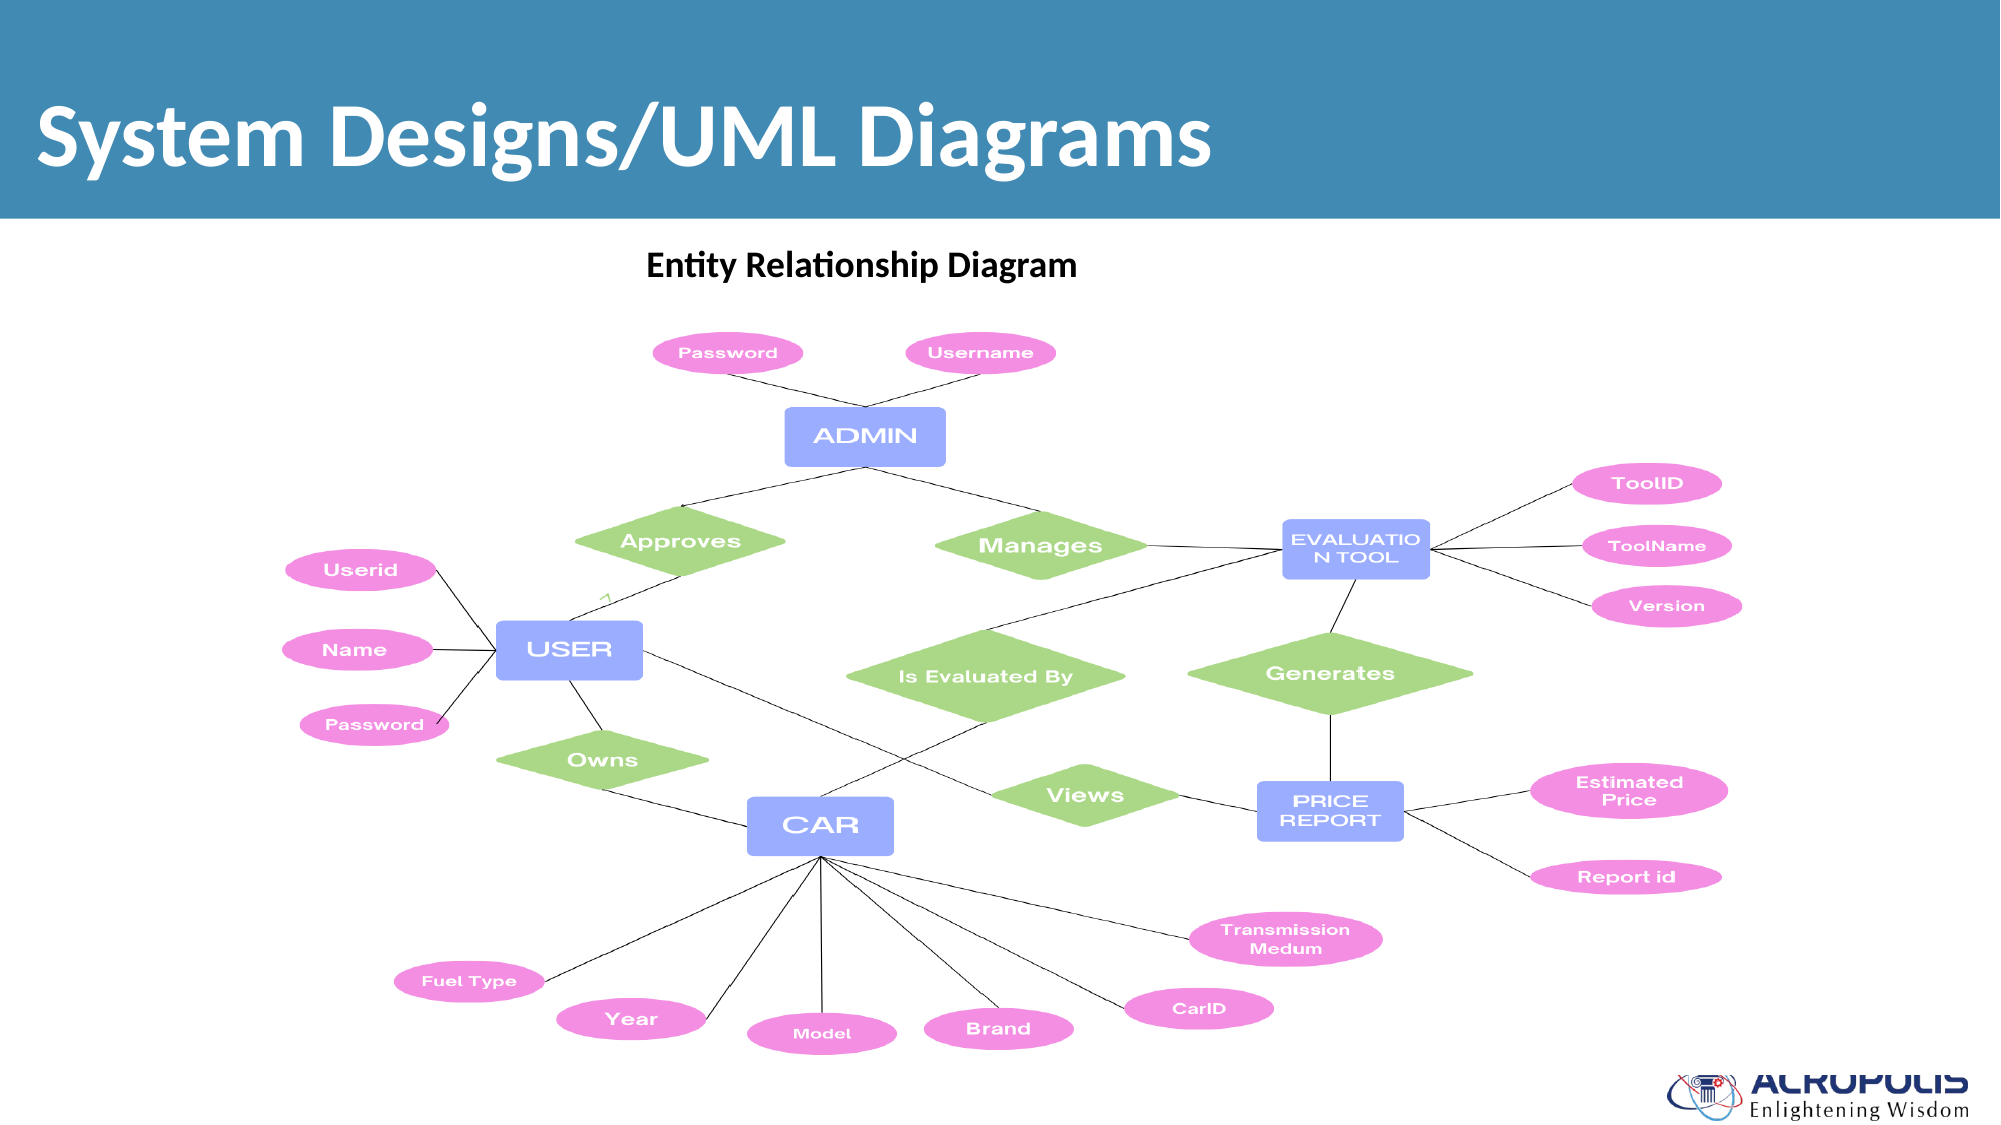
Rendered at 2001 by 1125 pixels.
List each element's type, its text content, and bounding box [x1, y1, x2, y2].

text_box Entity Relationship Diagram [624, 232, 1100, 293]
title [37, 224, 1125, 310]
list System Designs/UML Diagrams [15, 75, 1985, 187]
picture [38, 312, 1989, 1121]
